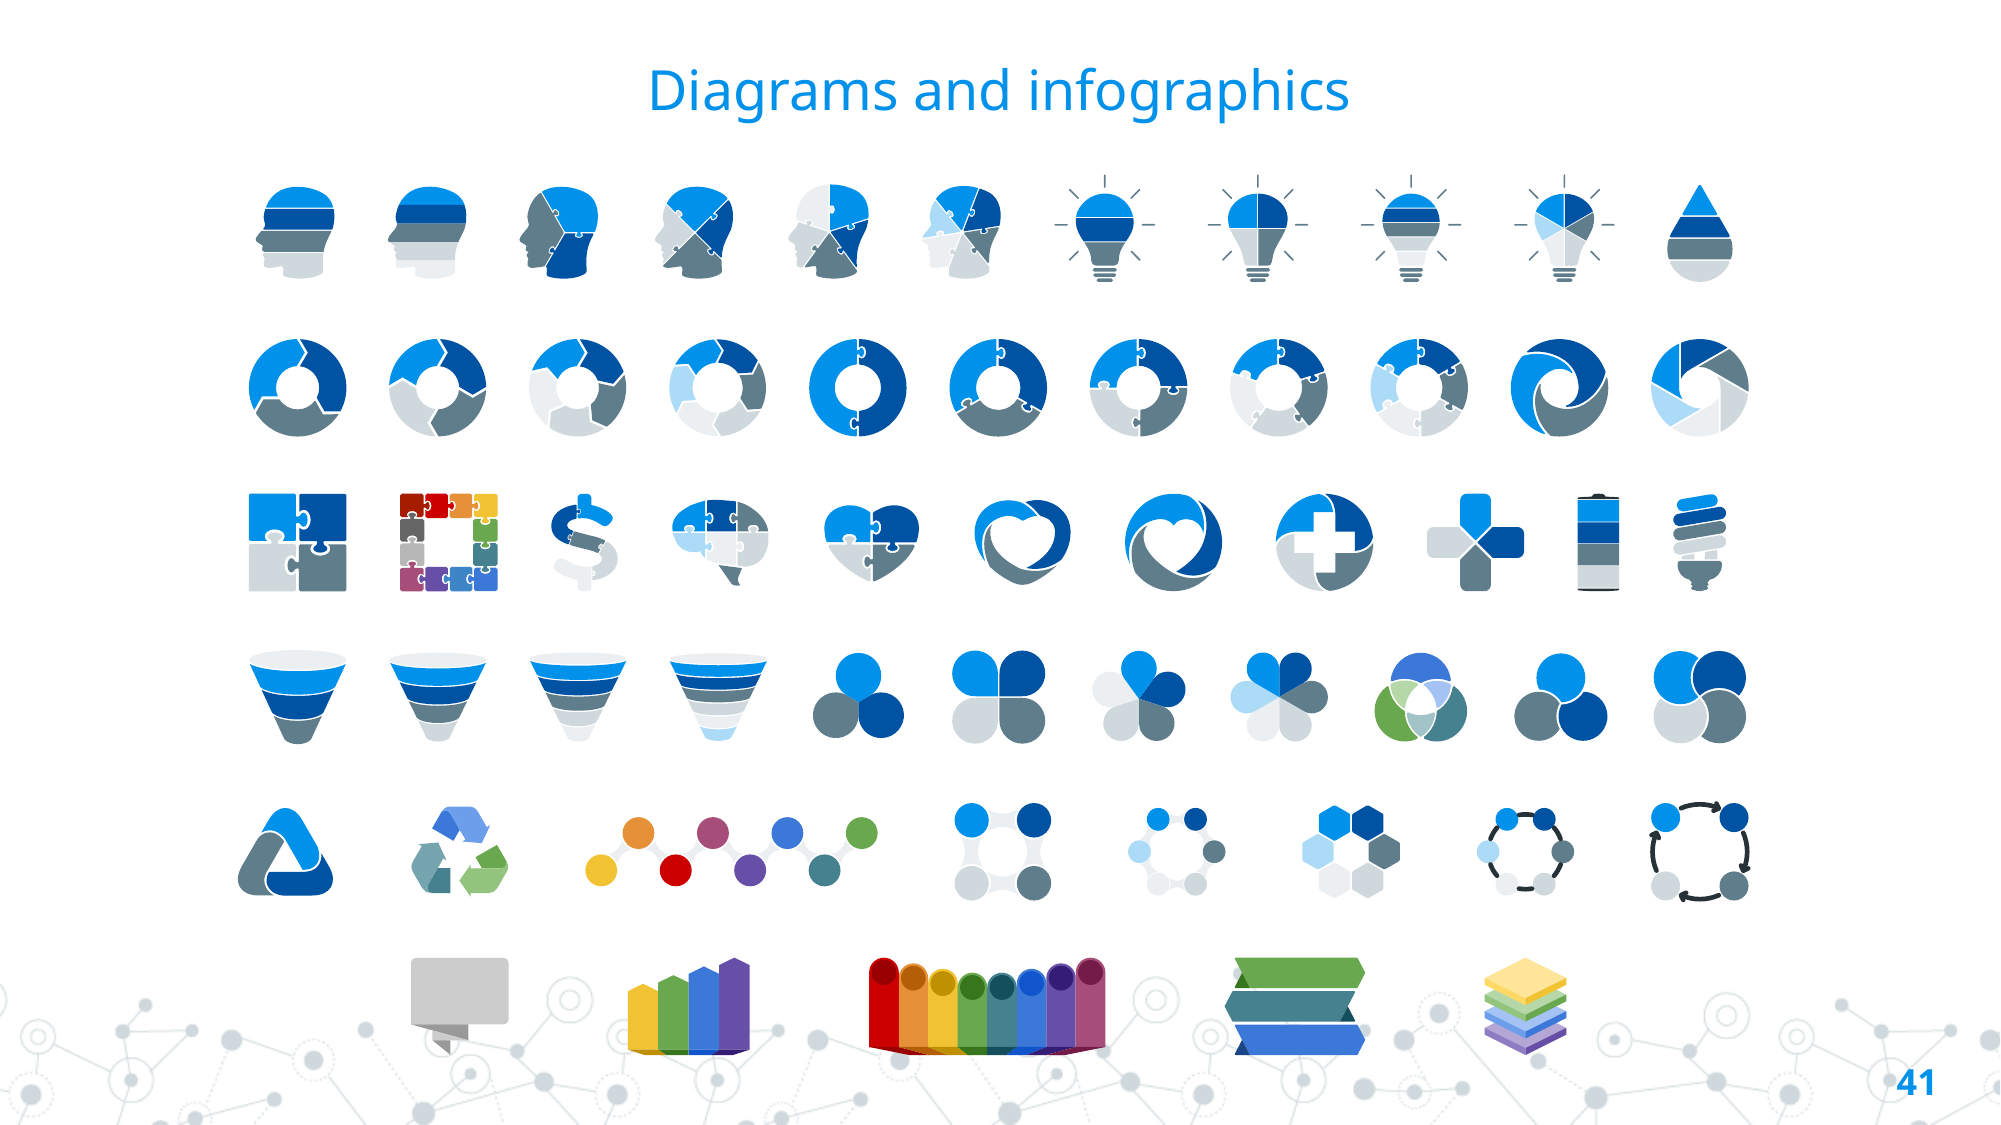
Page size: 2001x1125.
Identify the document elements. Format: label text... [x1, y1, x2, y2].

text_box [1667, 184, 1733, 283]
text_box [921, 184, 1003, 283]
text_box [529, 652, 628, 742]
picture [0, 0, 2001, 1125]
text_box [519, 184, 603, 283]
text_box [1370, 338, 1469, 437]
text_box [255, 184, 336, 283]
slide_number 41 [1838, 1038, 1959, 1125]
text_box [1089, 338, 1188, 437]
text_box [585, 816, 878, 887]
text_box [1229, 338, 1328, 437]
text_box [388, 652, 487, 742]
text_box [668, 338, 767, 437]
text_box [1484, 957, 1567, 1056]
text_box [627, 957, 750, 1056]
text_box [1124, 493, 1223, 592]
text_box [809, 652, 908, 742]
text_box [236, 807, 335, 896]
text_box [248, 338, 347, 437]
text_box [1650, 338, 1749, 437]
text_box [1476, 807, 1575, 896]
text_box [949, 648, 1048, 747]
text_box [1224, 957, 1366, 1056]
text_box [551, 493, 618, 592]
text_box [954, 802, 1052, 901]
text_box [949, 338, 1048, 437]
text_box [822, 502, 921, 583]
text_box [1650, 650, 1749, 744]
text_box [654, 184, 736, 283]
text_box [868, 957, 1106, 1056]
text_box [808, 338, 907, 437]
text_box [1230, 650, 1329, 745]
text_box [1207, 174, 1309, 283]
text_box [1275, 493, 1374, 592]
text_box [1302, 805, 1401, 899]
title Diagrams and infographics [187, 54, 1813, 142]
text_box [248, 649, 347, 745]
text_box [1127, 807, 1226, 896]
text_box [1426, 493, 1525, 592]
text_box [671, 499, 770, 586]
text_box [387, 184, 467, 283]
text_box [388, 338, 487, 437]
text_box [1510, 338, 1609, 437]
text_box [1089, 650, 1188, 744]
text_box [1360, 174, 1462, 283]
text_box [410, 806, 509, 898]
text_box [669, 653, 768, 742]
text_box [787, 184, 870, 283]
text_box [1370, 652, 1469, 742]
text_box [1513, 174, 1615, 283]
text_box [1510, 653, 1609, 741]
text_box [248, 493, 347, 592]
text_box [973, 499, 1072, 586]
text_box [410, 957, 509, 1056]
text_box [1672, 493, 1727, 592]
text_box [399, 493, 498, 592]
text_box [1054, 174, 1156, 283]
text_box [1650, 802, 1749, 901]
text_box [1577, 493, 1620, 592]
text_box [528, 338, 627, 437]
